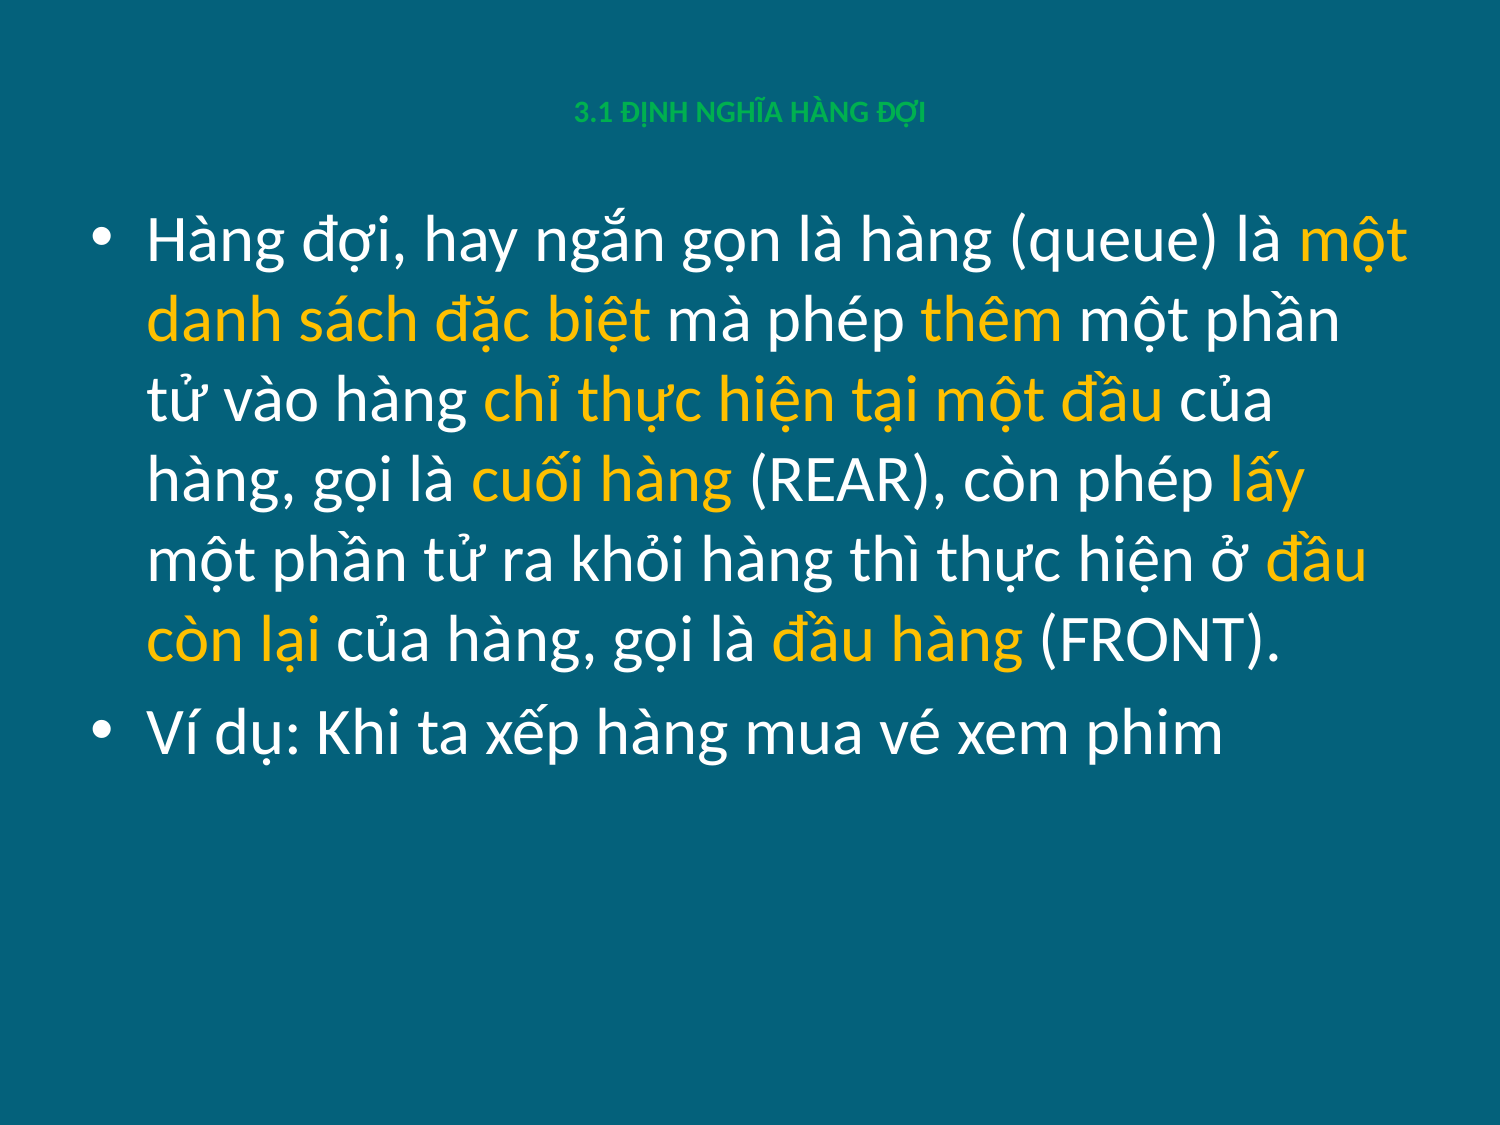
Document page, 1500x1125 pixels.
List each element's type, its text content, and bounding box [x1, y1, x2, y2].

title 3.1 ĐỊNH NGHĨA HÀNG ĐỢI [75, 45, 1425, 175]
list Hàng đợi, hay ngắn gọn là hàng (queue) là một danh sách đặc biệt mà phép thêm một phần tử vào hàng chỉ thực hiện tại một đầu của hàng, gọi là cuối hàng (REAR), còn phép lấy một phần tử ra khỏi hàng thì thực hiện ở đầu còn lại của hàng, gọi là đầu hàng (FRONT). Ví dụ: Khi ta xếp hàng mua vé xem phim [75, 187, 1425, 1088]
